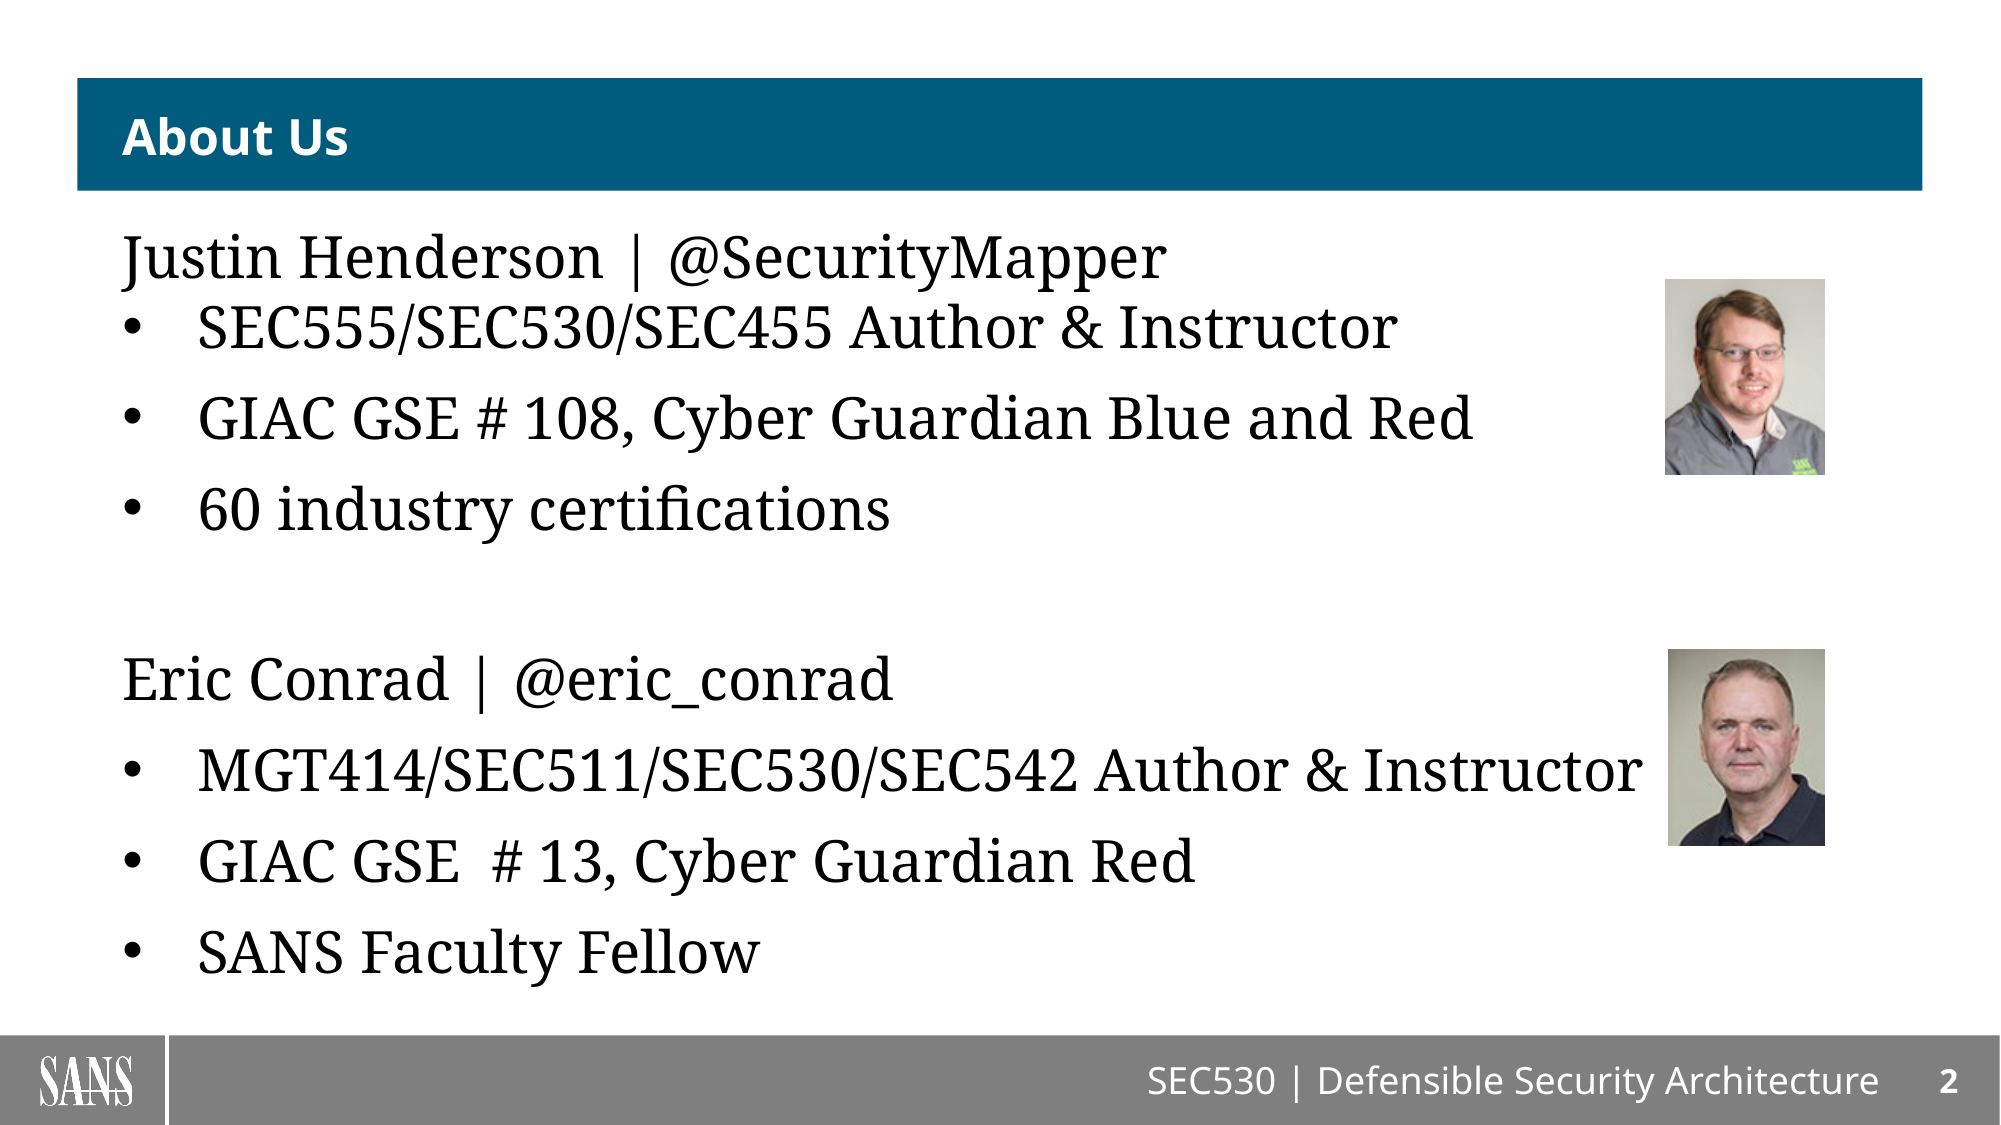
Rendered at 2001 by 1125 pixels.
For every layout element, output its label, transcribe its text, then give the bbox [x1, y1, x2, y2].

list Justin Henderson | @SecurityMapper SEC555/SEC530/SEC455 Author & Instructor GIAC GSE # 108, Cyber Guardian Blue and Red 60 industry certifications Eric Conrad | @eric_conrad MGT414/SEC511/SEC530/SEC542 Author & Instructor GIAC GSE # 13, Cyber Guardian Red SANS Faculty Fellow [107, 212, 1893, 1013]
picture [1668, 649, 1825, 846]
picture [1665, 279, 1825, 475]
title About Us [107, 78, 1893, 191]
